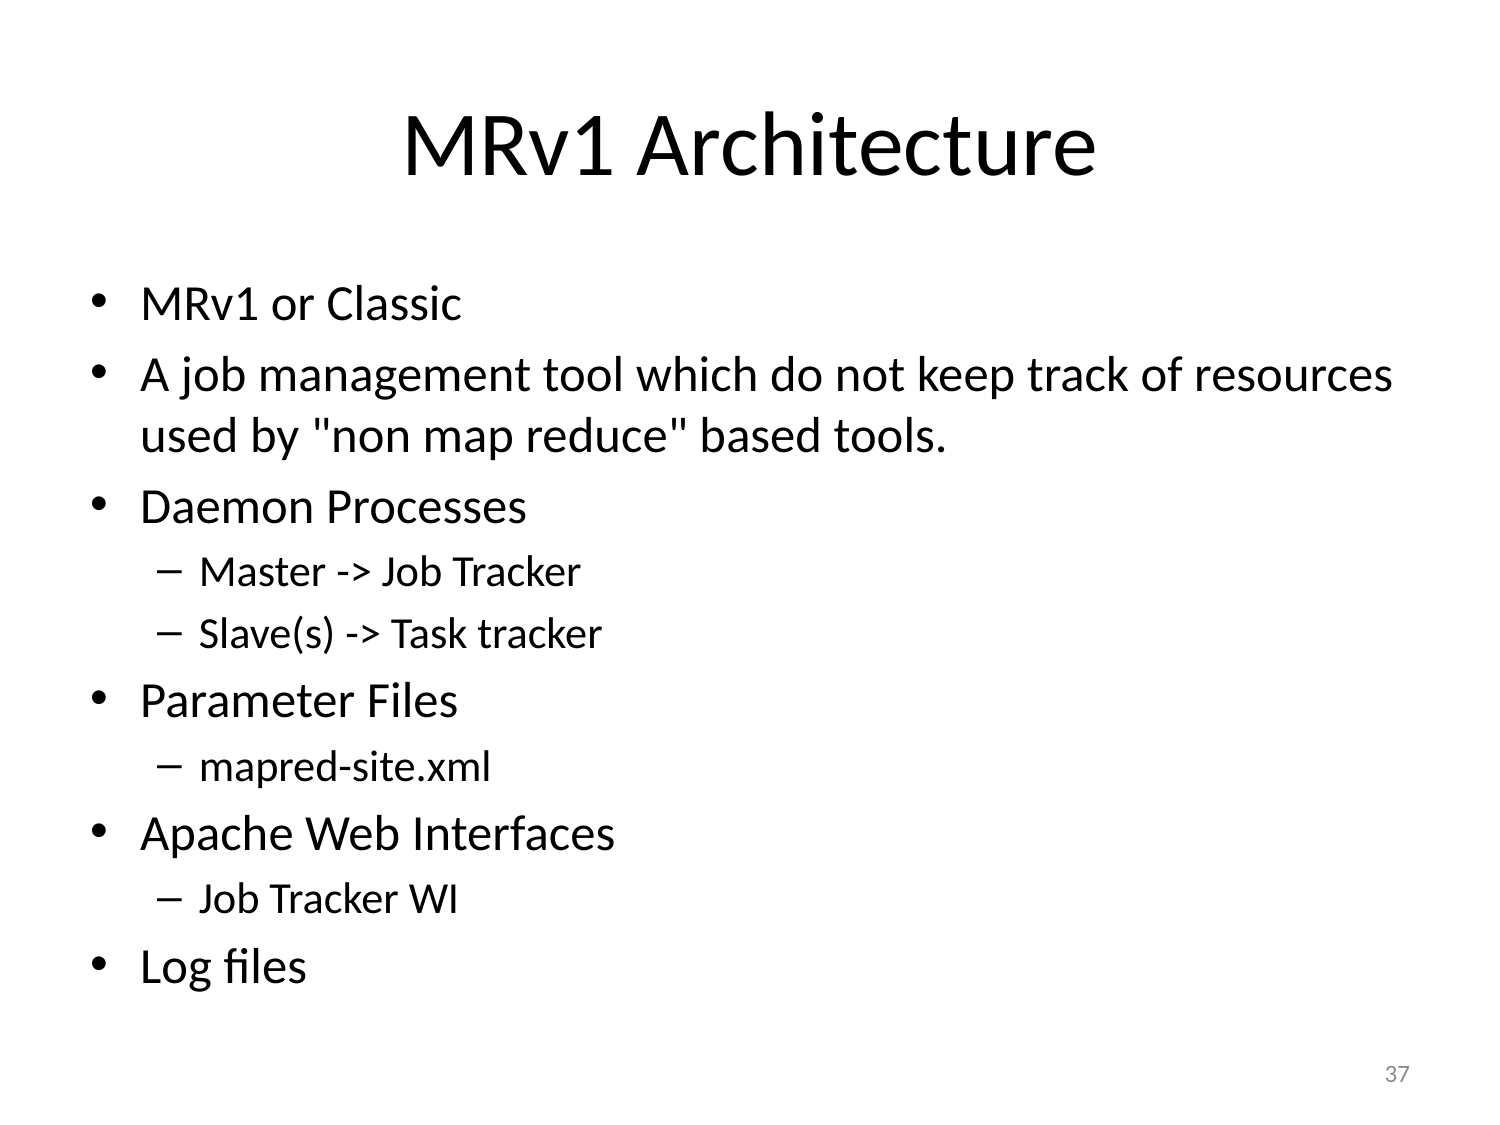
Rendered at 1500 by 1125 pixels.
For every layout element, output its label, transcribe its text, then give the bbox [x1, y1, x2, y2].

title MRv1 Architecture [75, 45, 1425, 233]
slide_number 37 [1074, 1042, 1425, 1103]
list MRv1 or Classic A job management tool which do not keep track of resources used by "non map reduce" based tools. Daemon Processes Master -> Job Tracker Slave(s) -> Task tracker Parameter Files mapred-site.xml Apache Web Interfaces Job Tracker WI Log files [75, 262, 1425, 1005]
